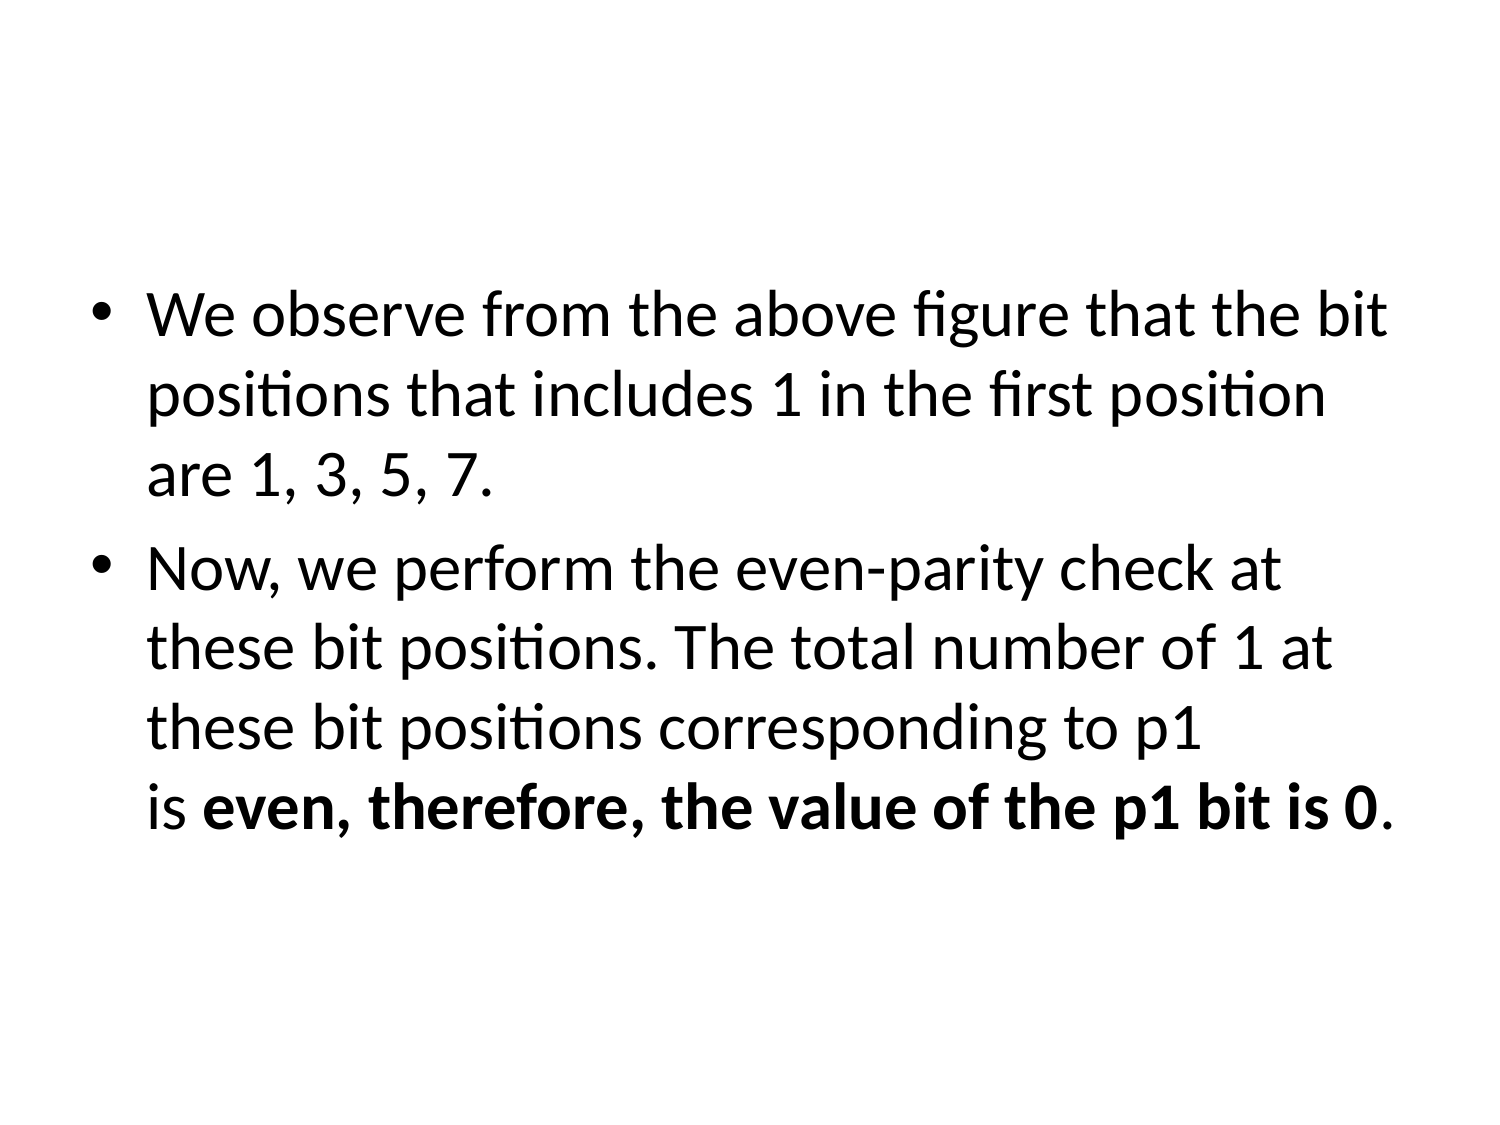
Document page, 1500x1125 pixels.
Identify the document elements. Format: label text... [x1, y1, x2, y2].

list We observe from the above figure that the bit positions that includes 1 in the first position are 1, 3, 5, 7. Now, we perform the even-parity check at these bit positions. The total number of 1 at these bit positions corresponding to p1 is even, therefore, the value of the p1 bit is 0. [75, 262, 1425, 1005]
